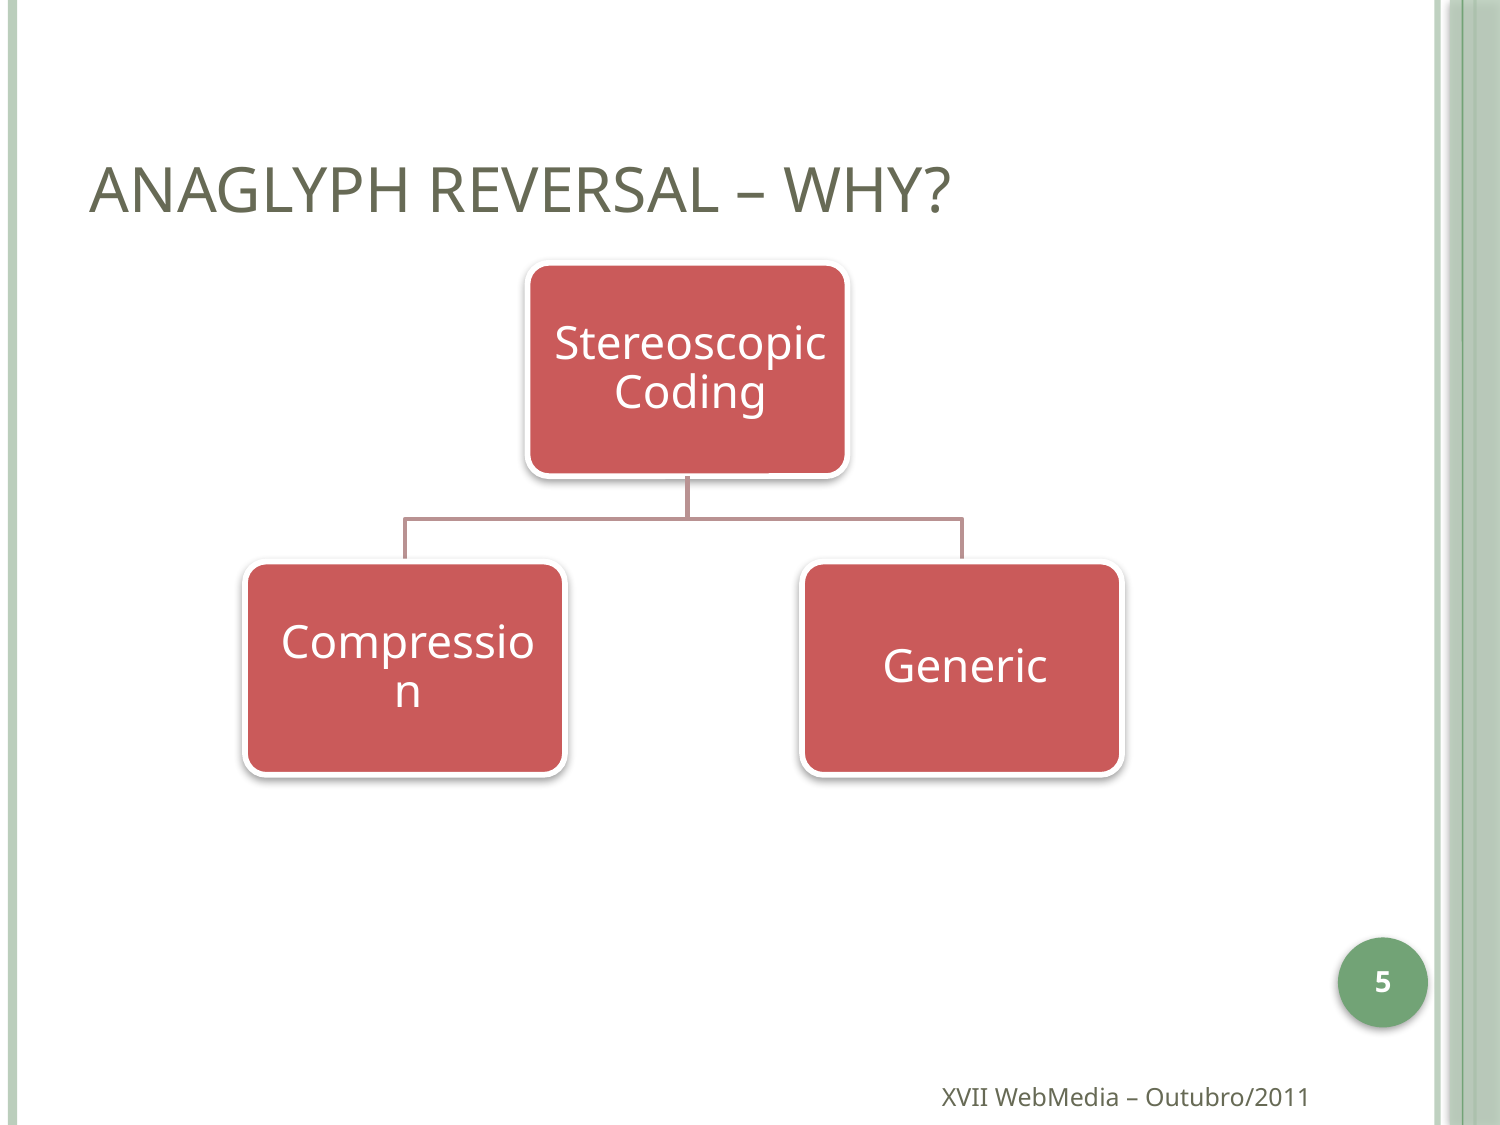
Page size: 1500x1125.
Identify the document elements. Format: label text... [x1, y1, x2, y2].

footer XVII WebMedia – Outubro/2011 [927, 1070, 1412, 1125]
title Anaglyph Reversal – Why? [75, 45, 1300, 233]
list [74, 261, 1301, 776]
slide_number 5 [1333, 940, 1434, 1027]
